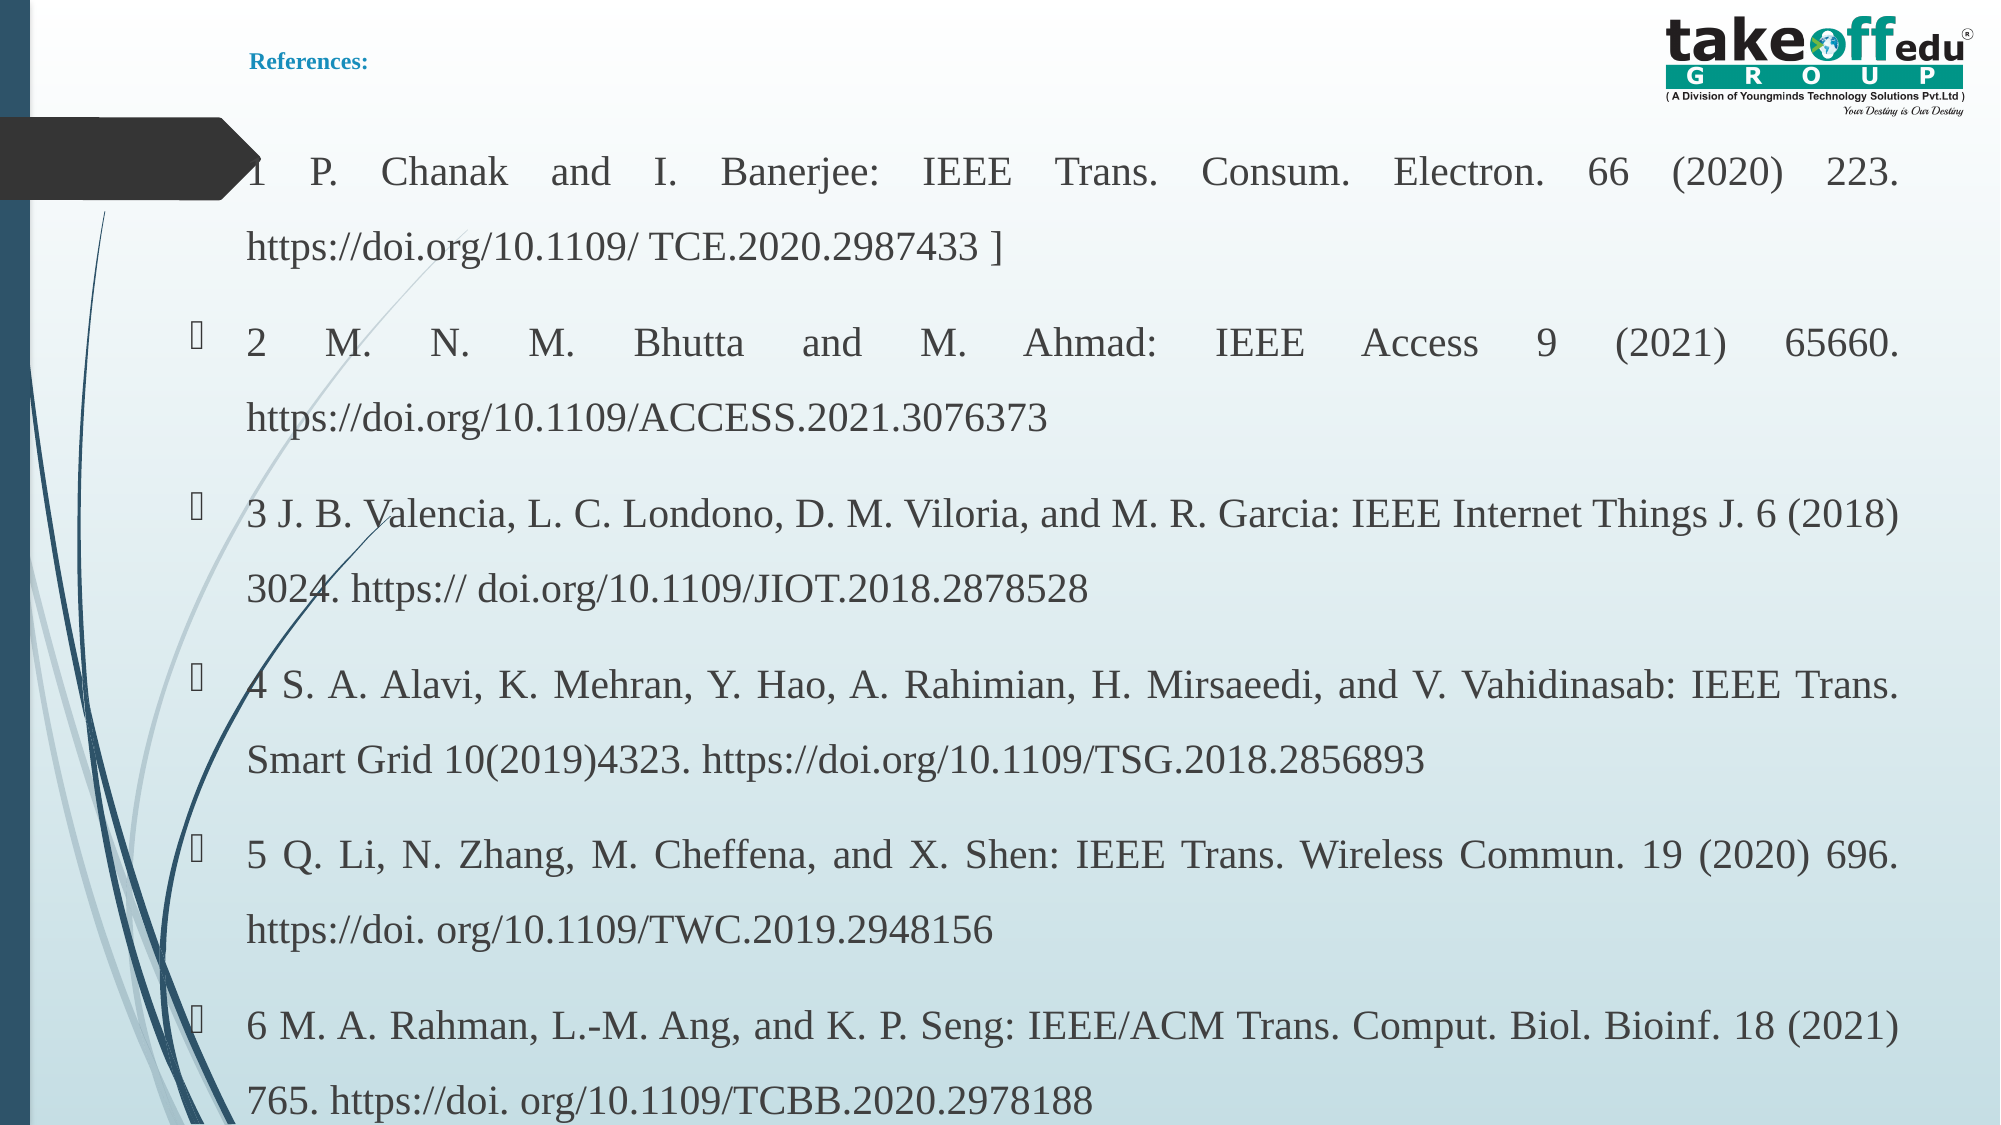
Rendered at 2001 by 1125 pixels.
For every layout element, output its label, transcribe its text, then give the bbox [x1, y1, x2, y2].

title References: [234, 38, 1652, 111]
picture [1656, 15, 1980, 132]
list 1 P. Chanak and I. Banerjee: IEEE Trans. Consum. Electron. 66 (2020) 223. https://doi.org/10.1109/ TCE.2020.2987433 ] 2 M. N. M. Bhutta and M. Ahmad: IEEE Access 9 (2021) 65660. https://doi.org/10.1109/ACCESS.2021.3076373 3 J. B. Valencia, L. C. Londono, D. M. Viloria, and M. R. Garcia: IEEE Internet Things J. 6 (2018) 3024. https:// doi.org/10.1109/JIOT.2018.2878528 4 S. A. Alavi, K. Mehran, Y. Hao, A. Rahimian, H. Mirsaeedi, and V. Vahidinasab: IEEE Trans. Smart Grid 10(2019)4323. https://doi.org/10.1109/TSG.2018.2856893 5 Q. Li, N. Zhang, M. Cheffena, and X. Shen: IEEE Trans. Wireless Commun. 19 (2020) 696. https://doi. org/10.1109/TWC.2019.2948156 6 M. A. Rahman, L.-M. Ang, and K. P. Seng: IEEE/ACM Trans. Comput. Biol. Bioinf. 18 (2021) 765. https://doi. org/10.1109/TCBB.2020.2978188 [175, 111, 1916, 1125]
